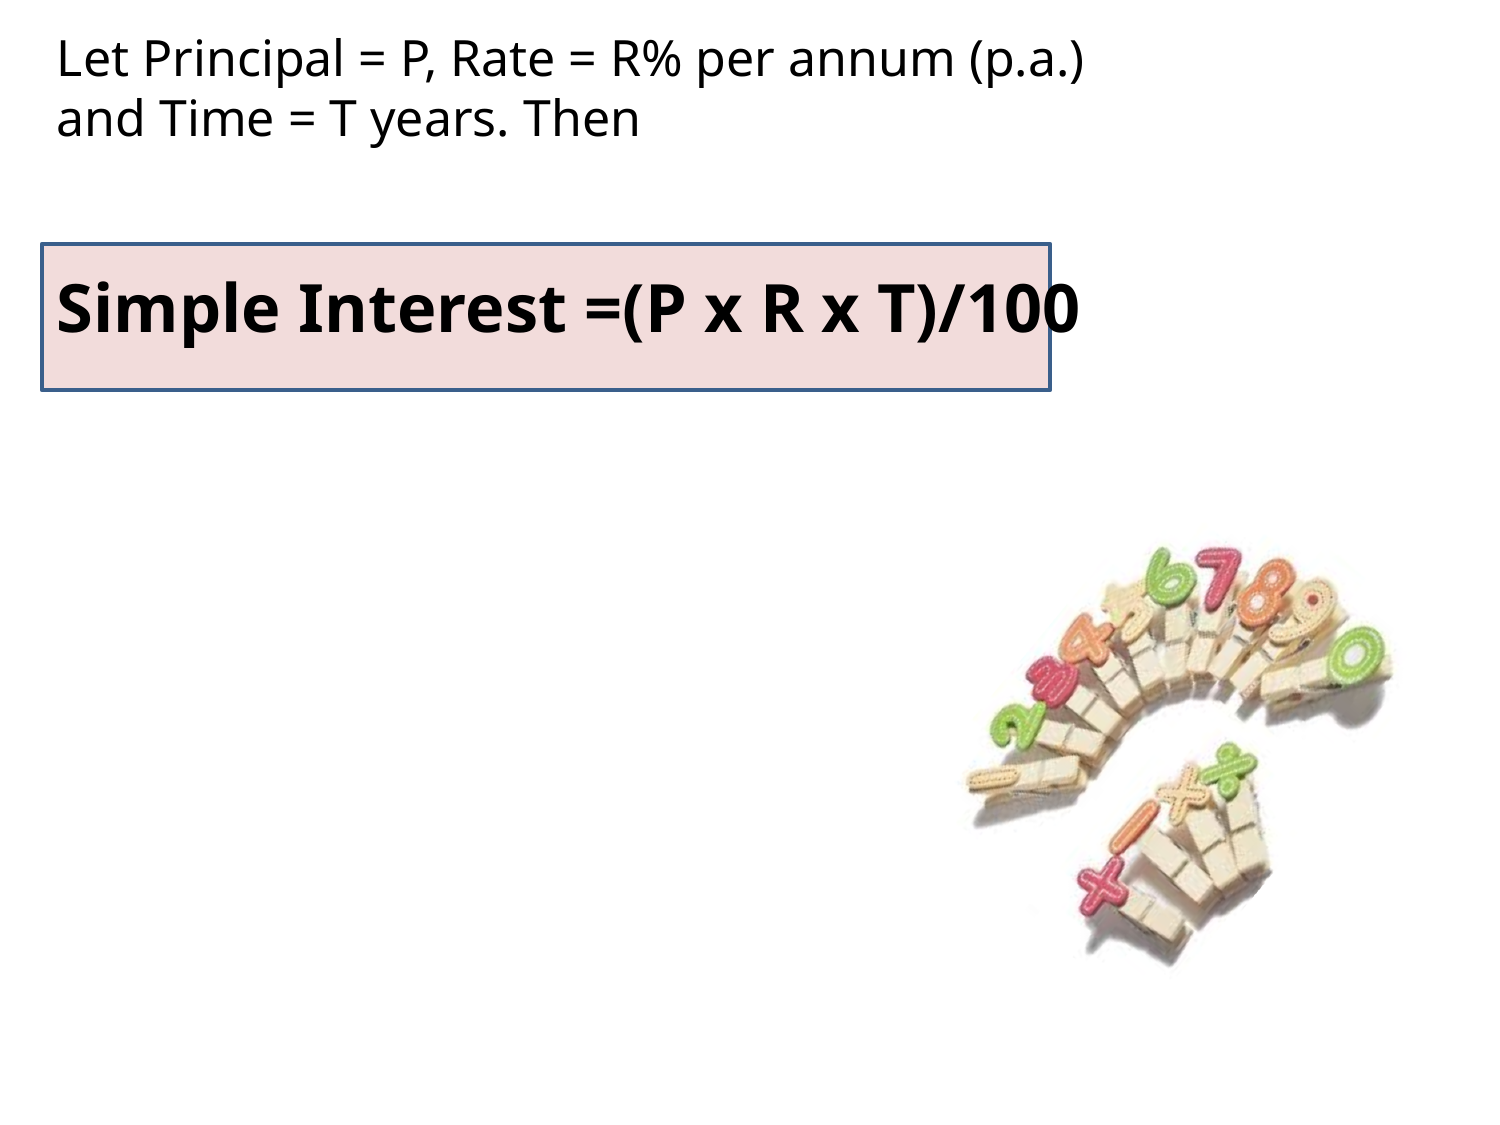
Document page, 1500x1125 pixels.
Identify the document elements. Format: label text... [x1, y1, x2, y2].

text_box Let Principal = P, Rate = R% per annum (p.a.) and Time = T years. Then Simple Interest =(P x R x T)/100 [42, 18, 1500, 354]
picture [897, 442, 1455, 1020]
text_box [40, 242, 1052, 392]
